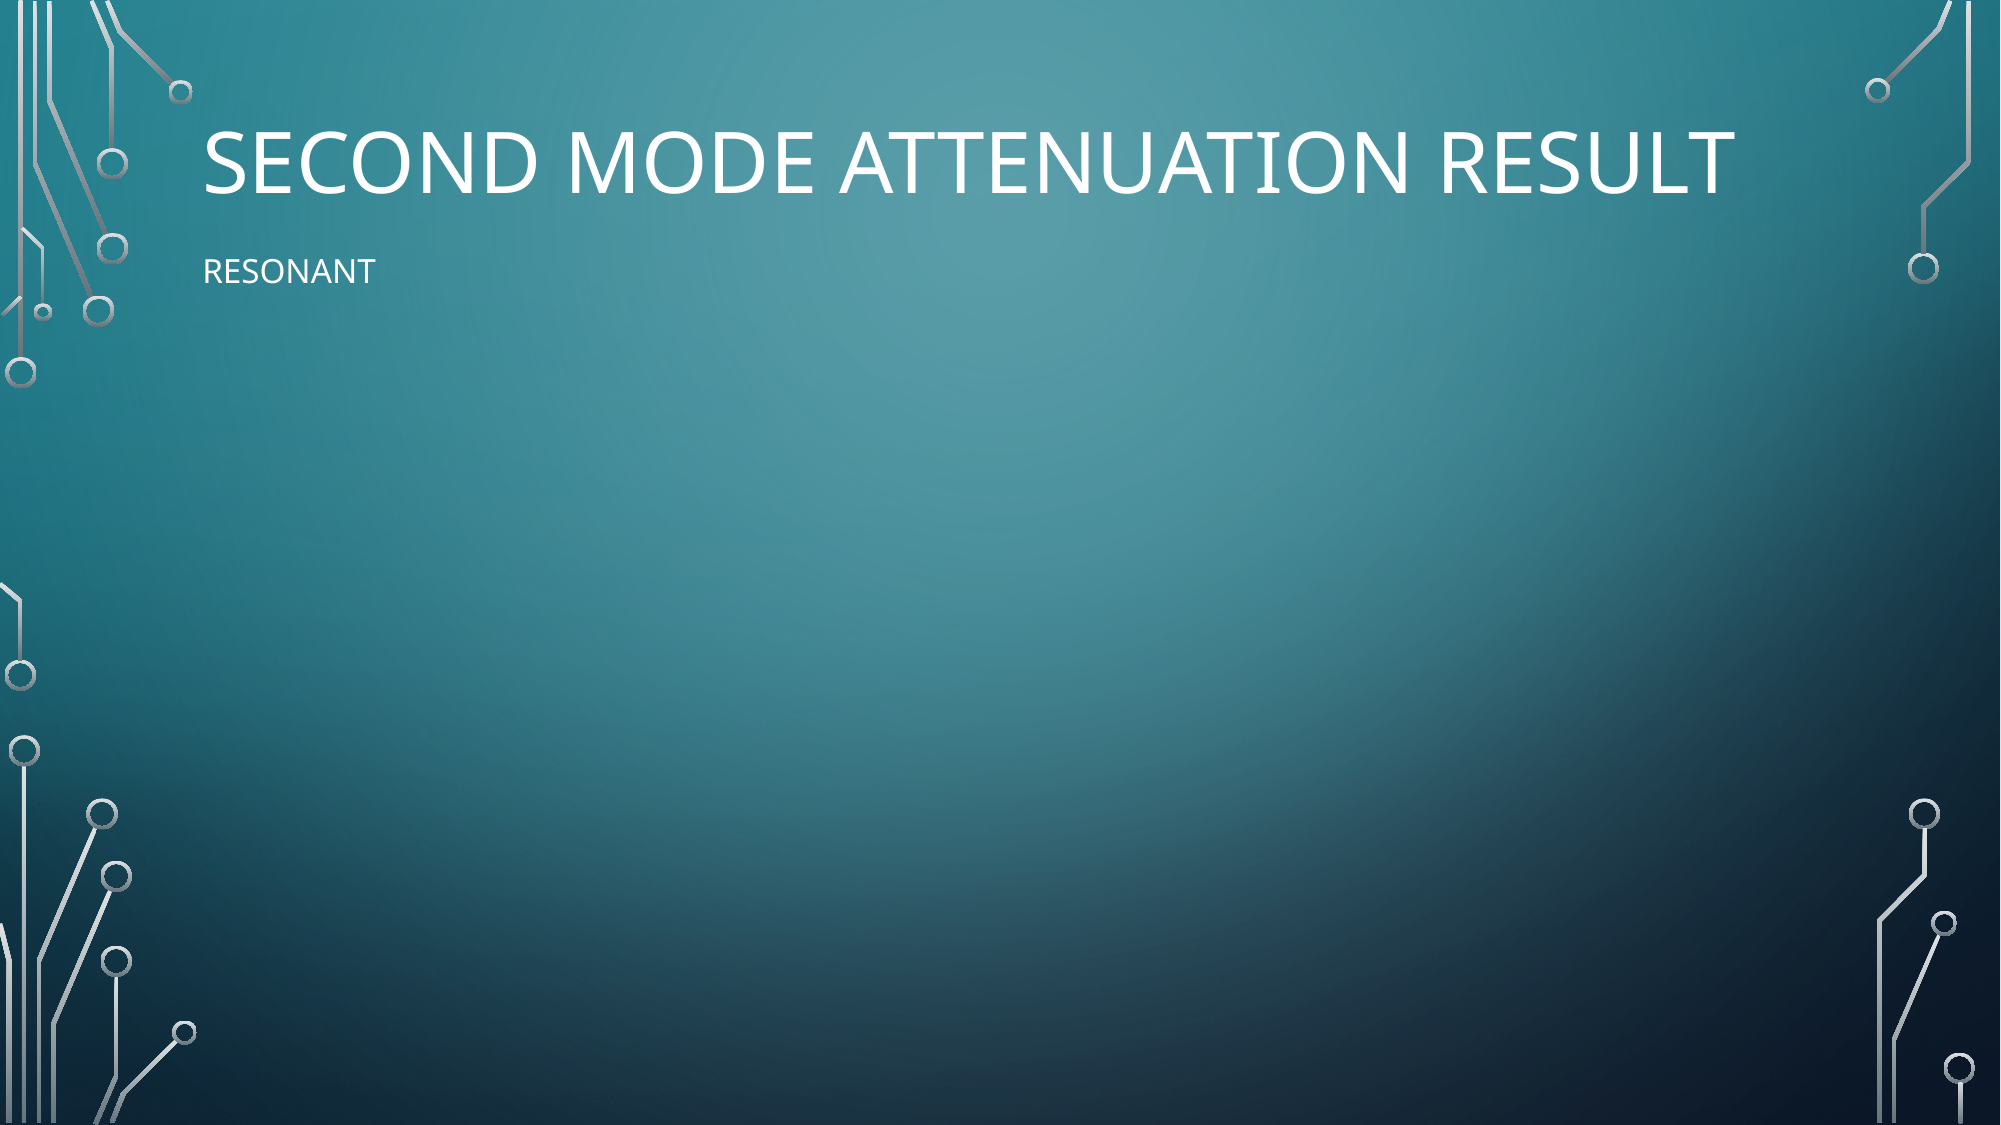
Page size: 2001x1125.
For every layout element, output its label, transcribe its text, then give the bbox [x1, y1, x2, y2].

text_box Resonant [187, 231, 1813, 303]
title second mode attenuation result [187, 101, 1813, 231]
